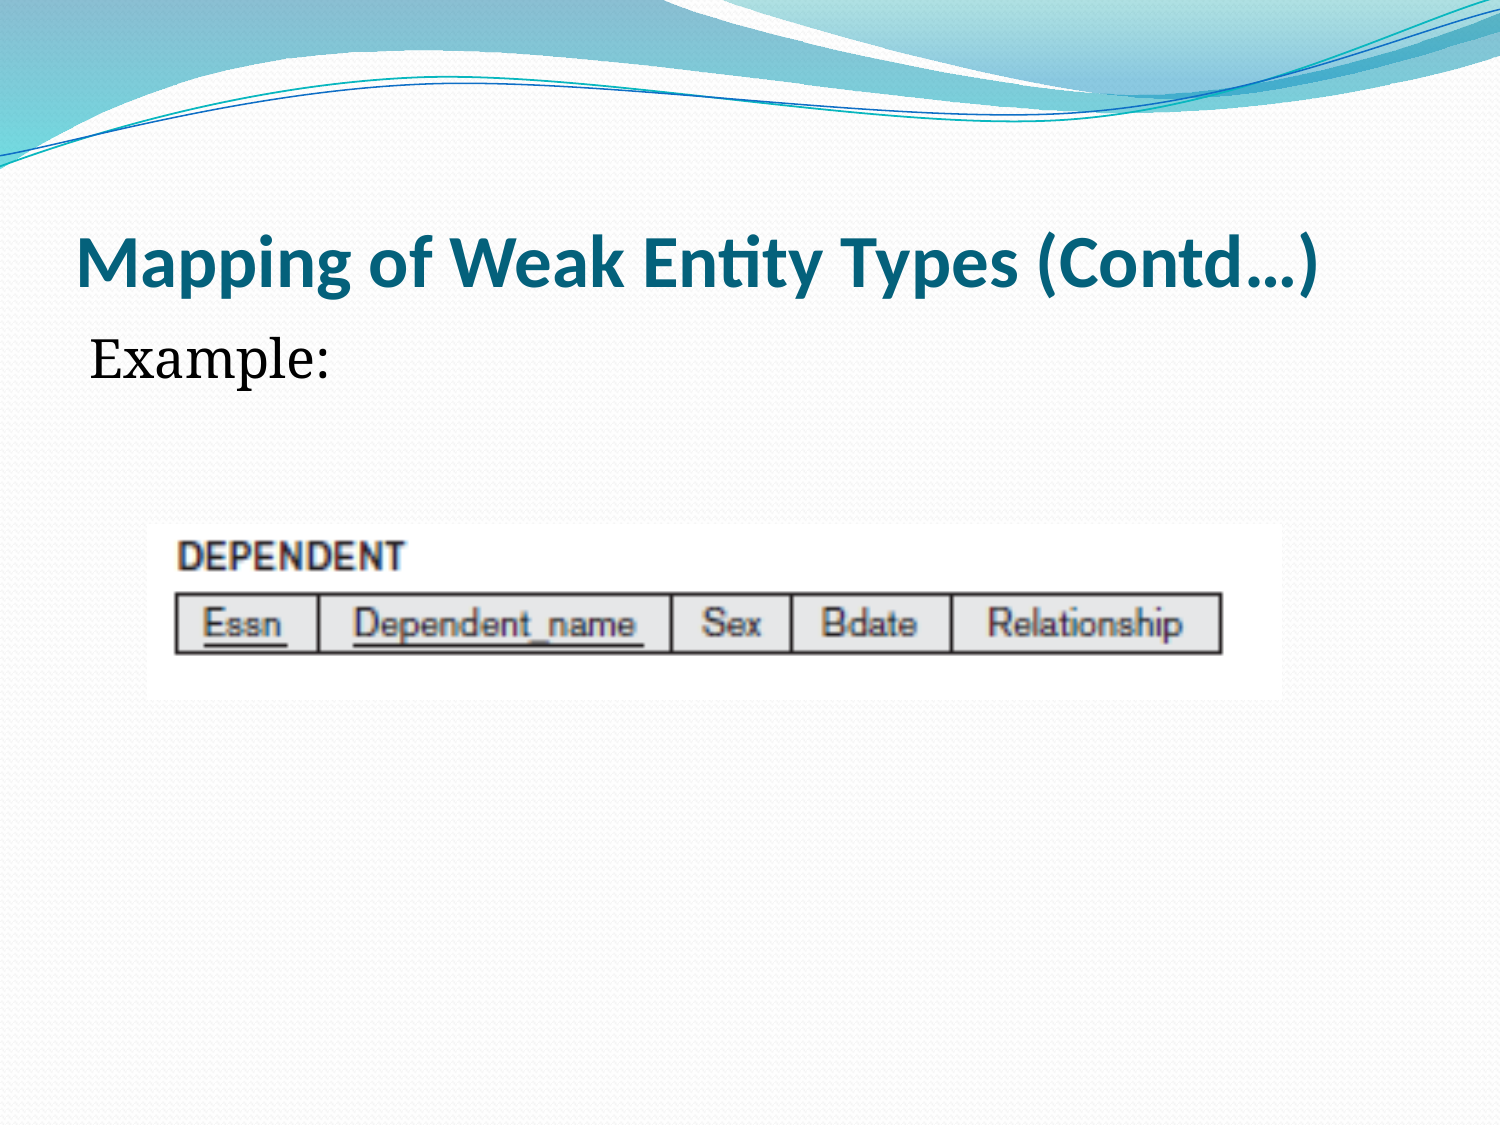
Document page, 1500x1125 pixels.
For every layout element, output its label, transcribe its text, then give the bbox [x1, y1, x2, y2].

list Example: [75, 317, 1425, 1038]
picture [147, 524, 1282, 700]
title Mapping of Weak Entity Types (Contd…) [75, 115, 1425, 303]
